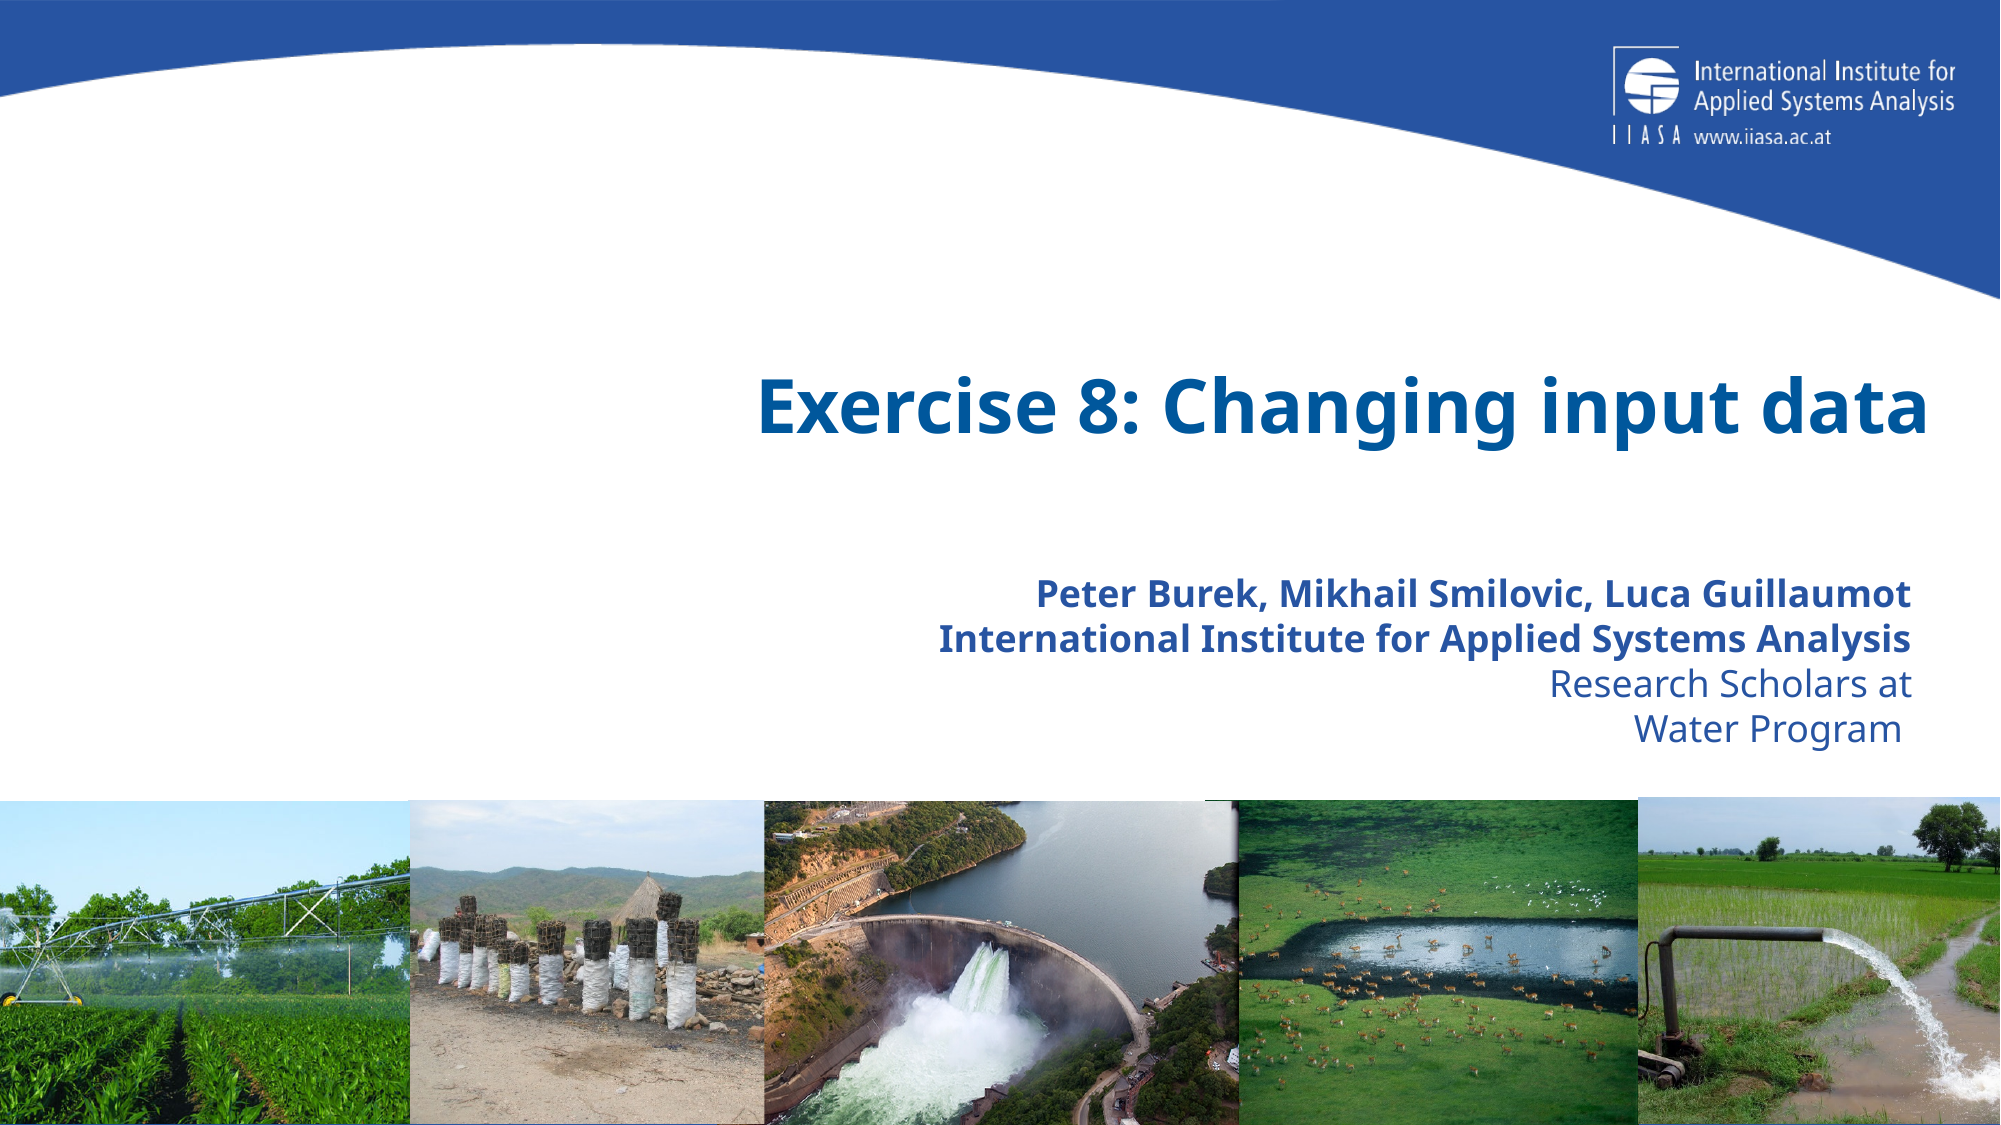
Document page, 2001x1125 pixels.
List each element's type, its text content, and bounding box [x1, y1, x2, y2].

text_box Exercise 8: Changing input data [0, 288, 1947, 530]
text_box Peter Burek, Mikhail Smilovic, Luca Guillaumot International Institute for Applied Systems Analysis Research Scholars at Water Program [454, 562, 1928, 758]
picture [0, 0, 2000, 1125]
